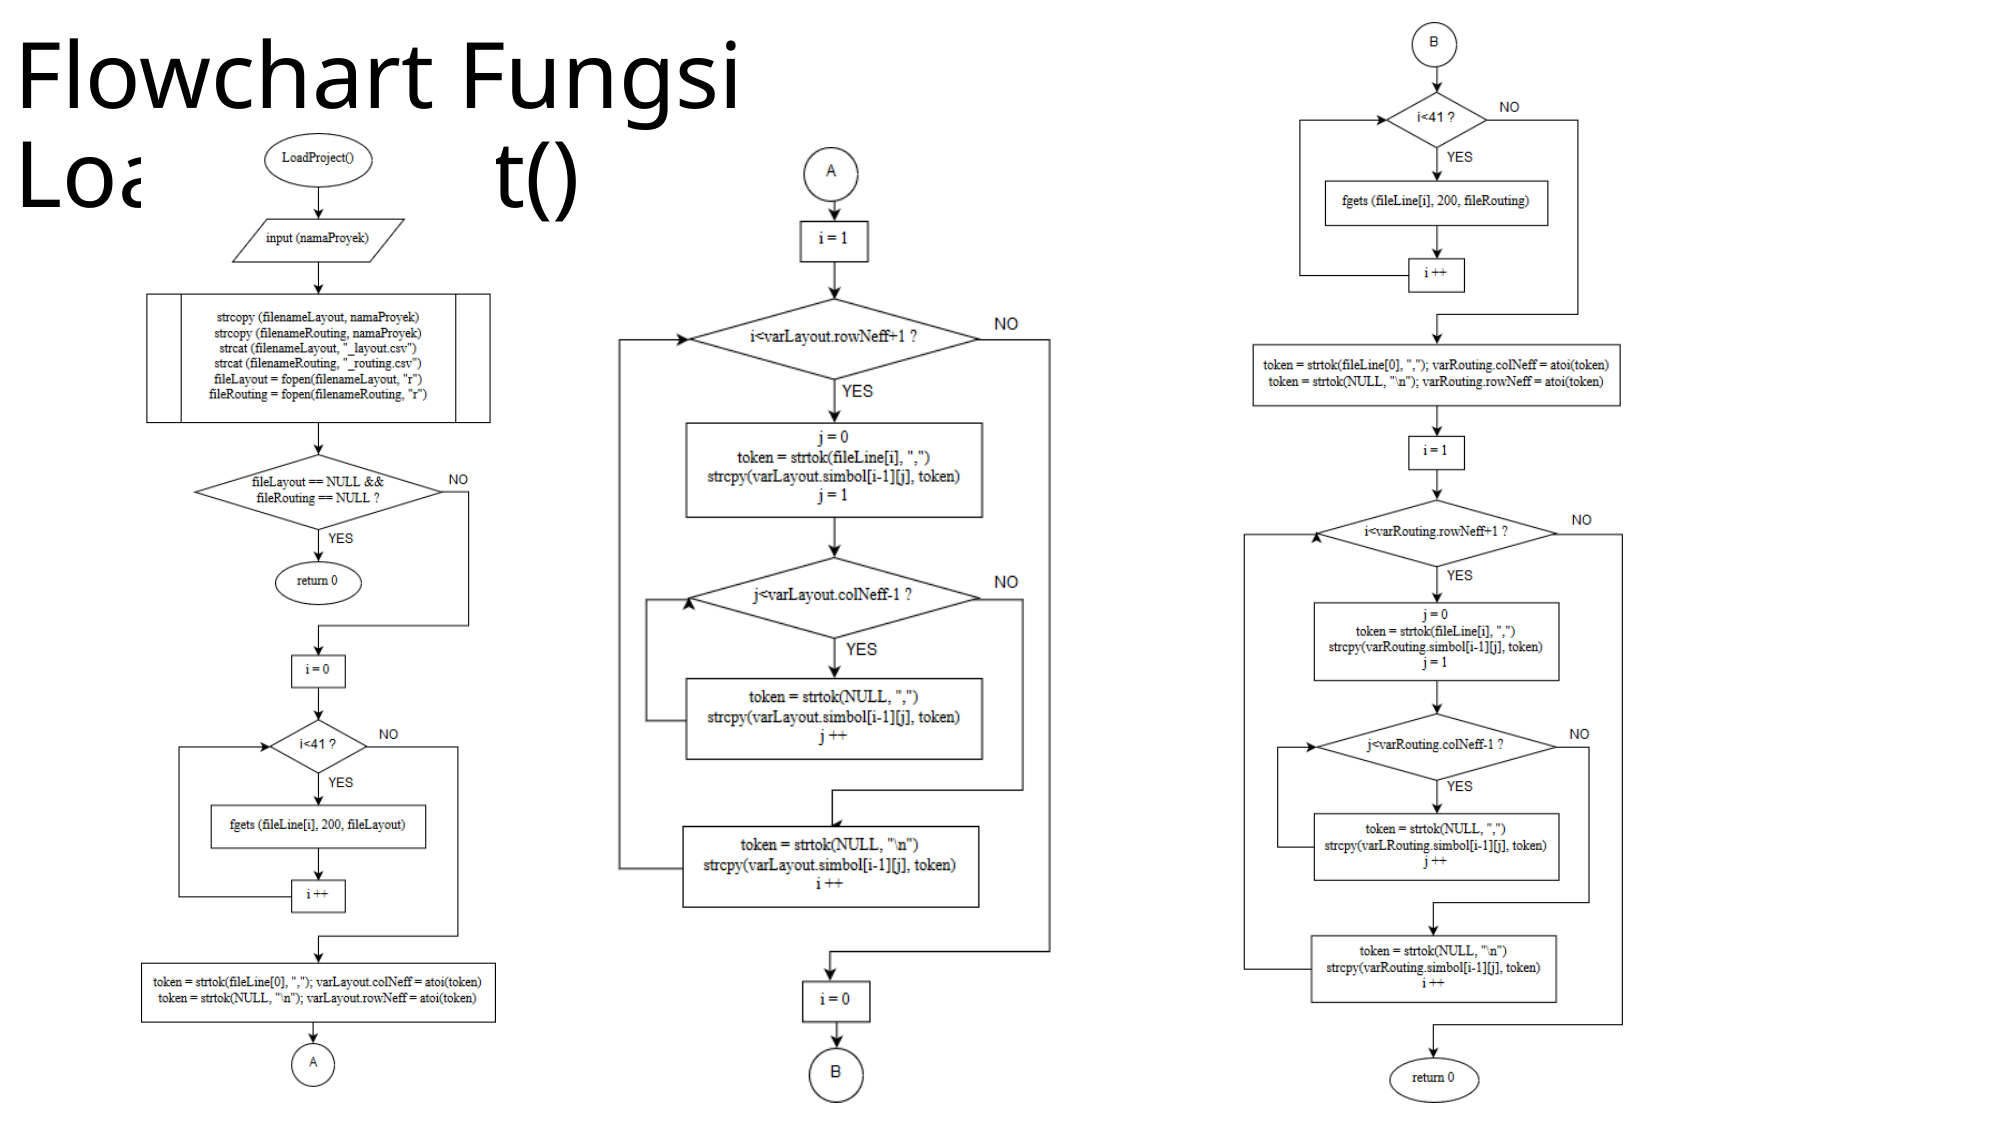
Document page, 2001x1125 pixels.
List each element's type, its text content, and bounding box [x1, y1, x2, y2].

text_box Flowchart Fungsi LoadProject() [0, 22, 1165, 240]
picture [610, 147, 1063, 1103]
picture [141, 133, 496, 1088]
picture [1236, 22, 1633, 1103]
